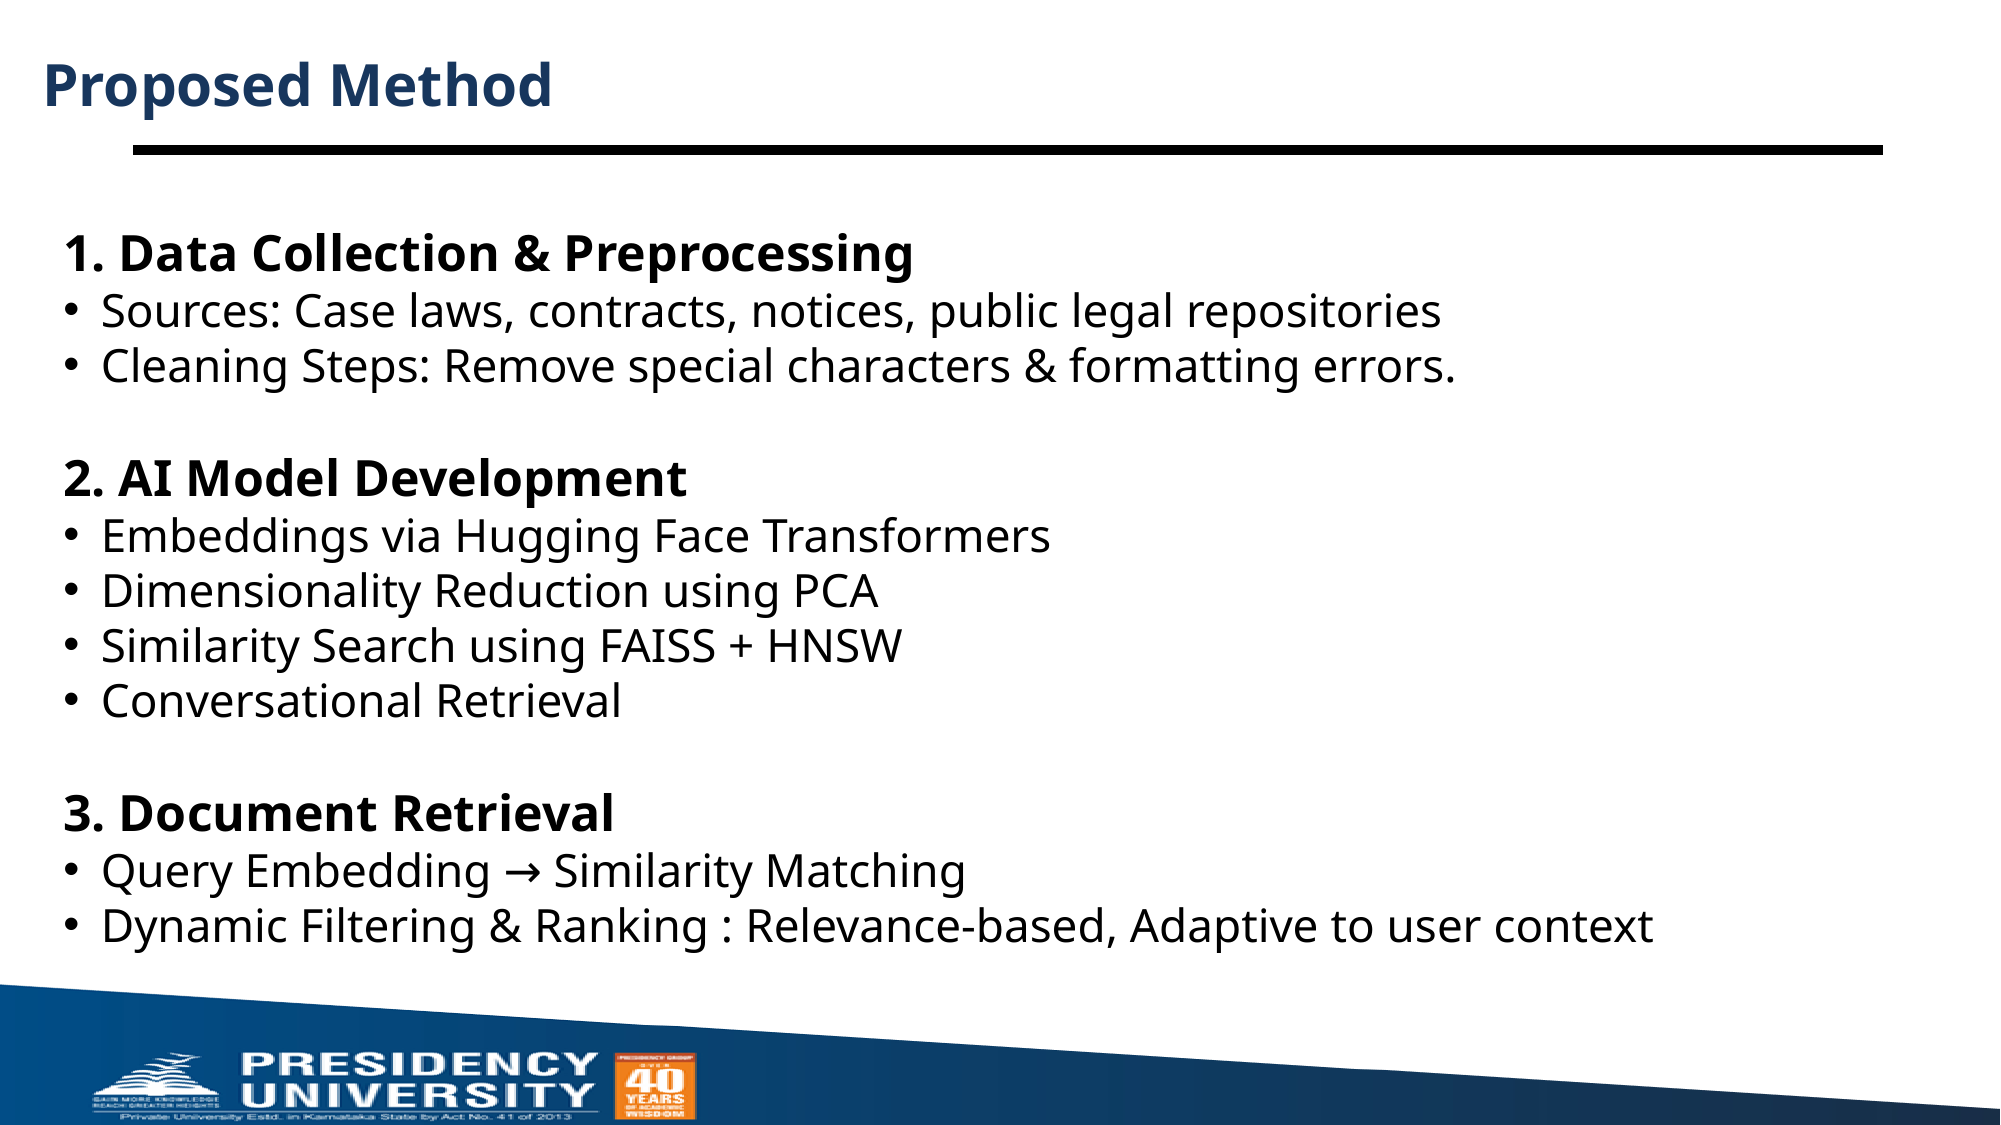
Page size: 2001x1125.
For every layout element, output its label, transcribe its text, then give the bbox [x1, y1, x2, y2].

title Proposed Method [27, 42, 1778, 123]
picture [0, 982, 2000, 1125]
text_box 1. Data Collection & Preprocessing​ Sources: Case laws, contracts, notices, public legal repositories​ Cleaning Steps: Remove special characters & formatting errors.​ 2. AI Model Development​ Embeddings via Hugging Face Transformers​ Dimensionality Reduction using PCA​ Similarity Search using FAISS + HNSW​ Conversational Retrieval ​ 3. Document Retrieval​ Query Embedding → Similarity Matching​ Dynamic Filtering & Ranking : Relevance-based, Adaptive to user context​ [48, 213, 2000, 959]
